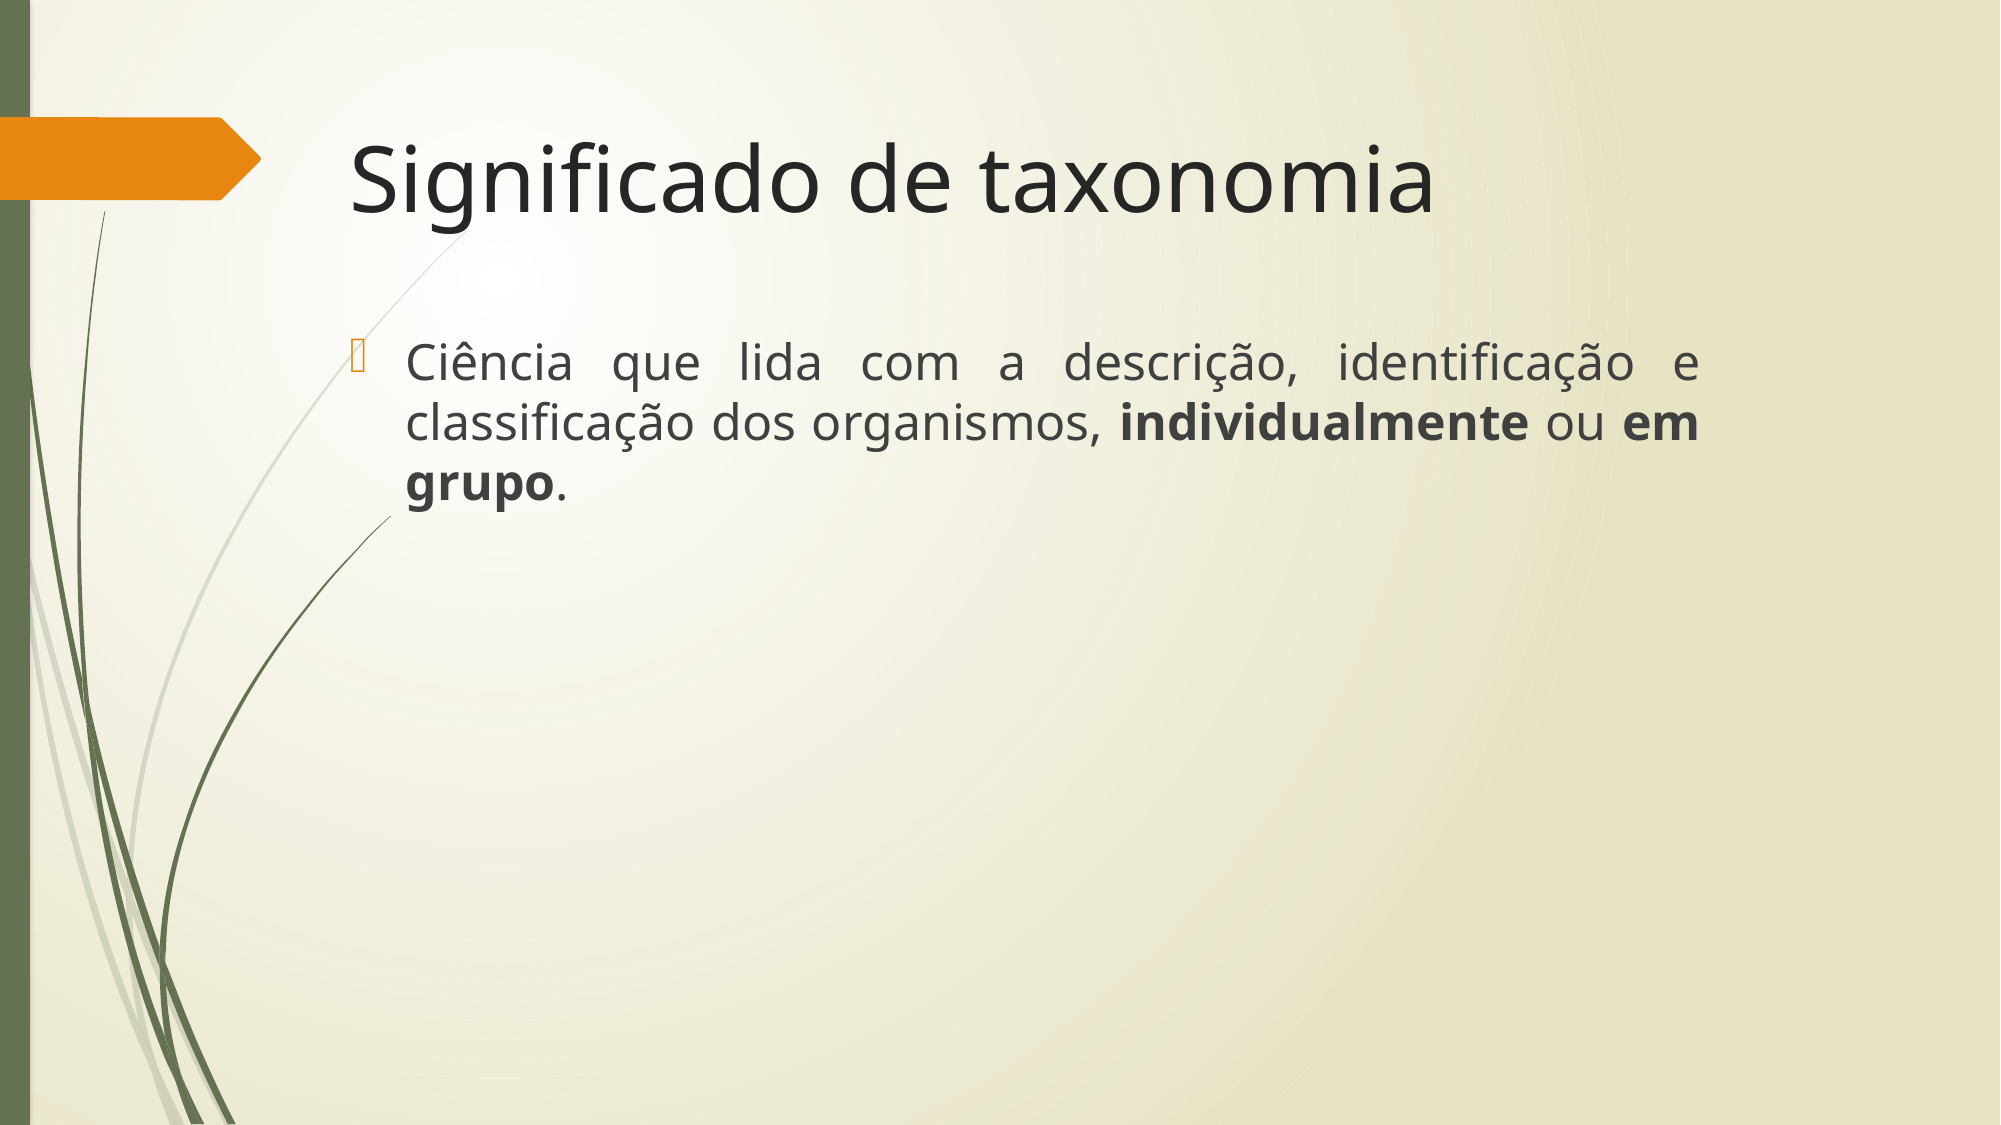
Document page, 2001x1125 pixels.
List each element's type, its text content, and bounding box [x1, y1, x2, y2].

list Ciência que lida com a descrição, identificação e classificação dos organismos, individualmente ou em grupo. [334, 323, 1717, 626]
title Significado de taxonomia [334, 112, 1797, 324]
